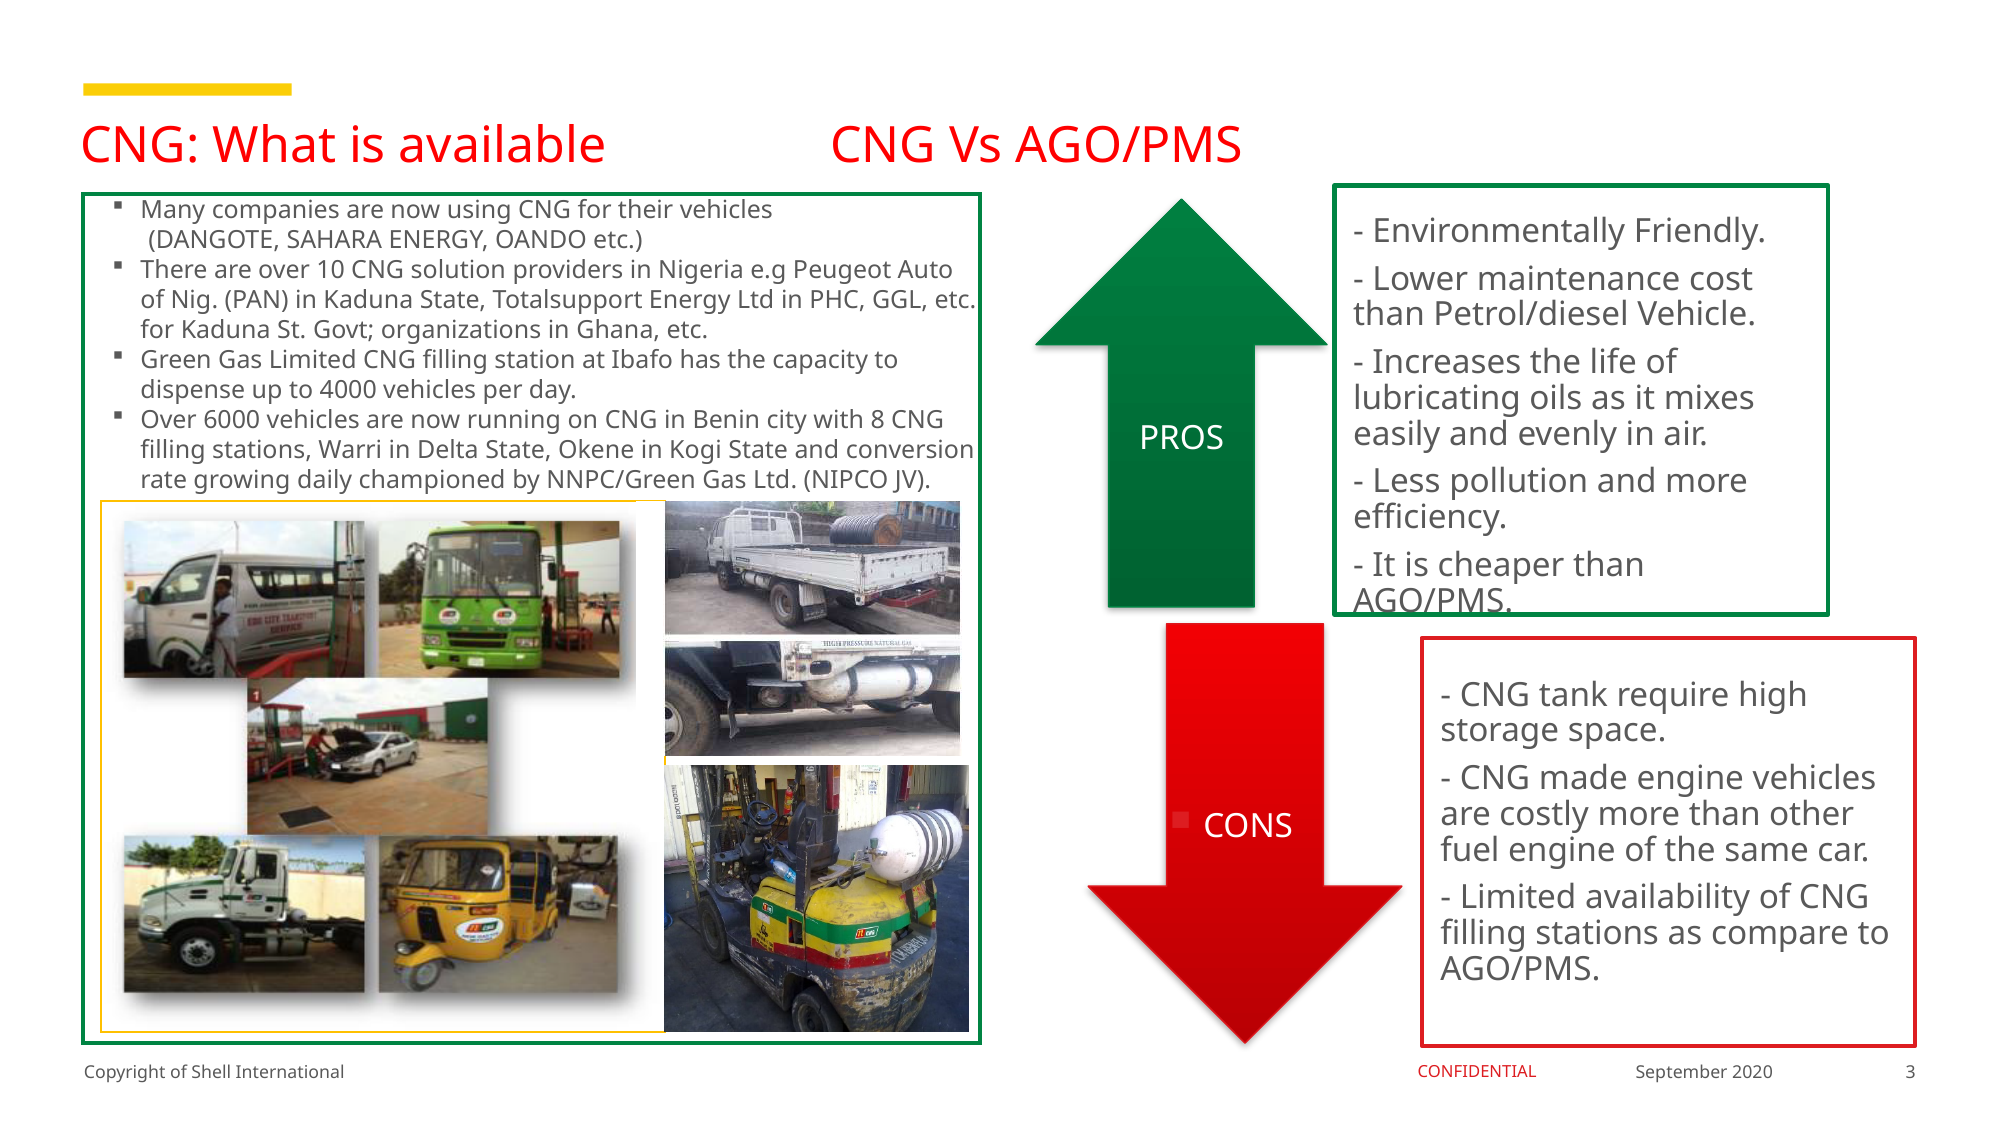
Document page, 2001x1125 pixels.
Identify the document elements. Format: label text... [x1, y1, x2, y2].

slide_number 3 [1857, 1060, 1917, 1101]
title CNG: What is available CNG Vs AGO/PMS [79, 112, 1913, 237]
picture [101, 501, 970, 1032]
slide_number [1586, 1060, 1823, 1101]
list Many companies are now using CNG for their vehicles (DANGOTE, SAHARA ENERGY, OANDO etc.) There are over 10 CNG solution providers in Nigeria e.g Peugeot Auto of Nig. (PAN) in Kaduna State, Totalsupport Energy Ltd in PHC, GGL, etc. for Kaduna St. Govt; organizations in Ghana, etc. Green Gas Limited CNG filling station at Ibafo has the capacity to dispense up to 4000 vehicles per day. Over 6000 vehicles are now running on CNG in Benin city with 8 CNG filling stations, Warri in Delta State, Okene in Kogi State and conversion rate growing daily championed by NNPC/Green Gas Ltd. (NIPCO JV). [81, 192, 982, 1045]
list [1034, 193, 1917, 1044]
